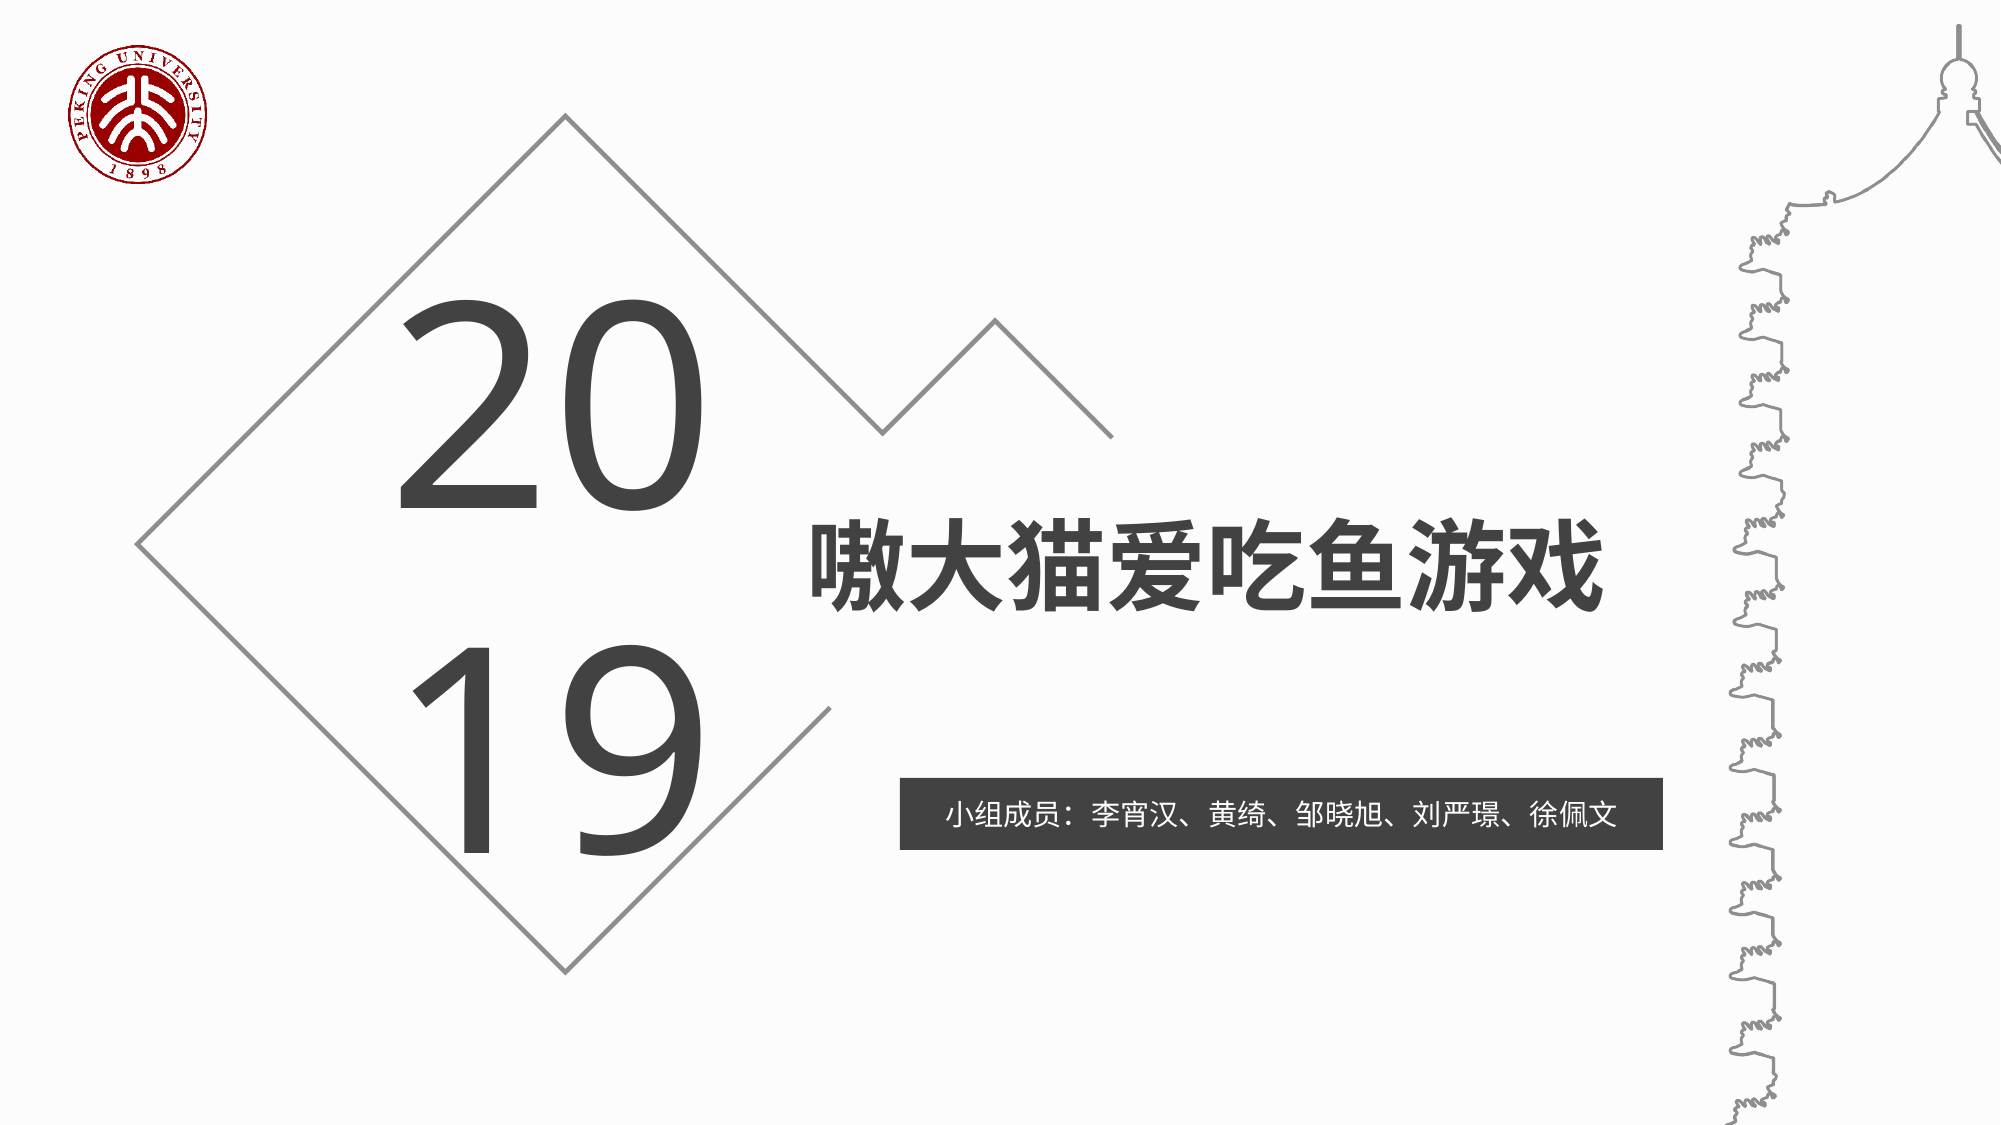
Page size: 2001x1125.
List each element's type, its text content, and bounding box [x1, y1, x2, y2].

text_box [792, 319, 1114, 495]
picture [1721, 23, 2001, 1125]
picture [68, 45, 207, 184]
text_box [135, 368, 311, 720]
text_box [899, 777, 1663, 850]
text_box 嗷大猫爱吃鱼游戏 [792, 495, 1721, 631]
text_box [466, 114, 664, 213]
text_box [792, 631, 911, 748]
text_box 2019 [311, 213, 792, 919]
text_box [510, 919, 621, 974]
